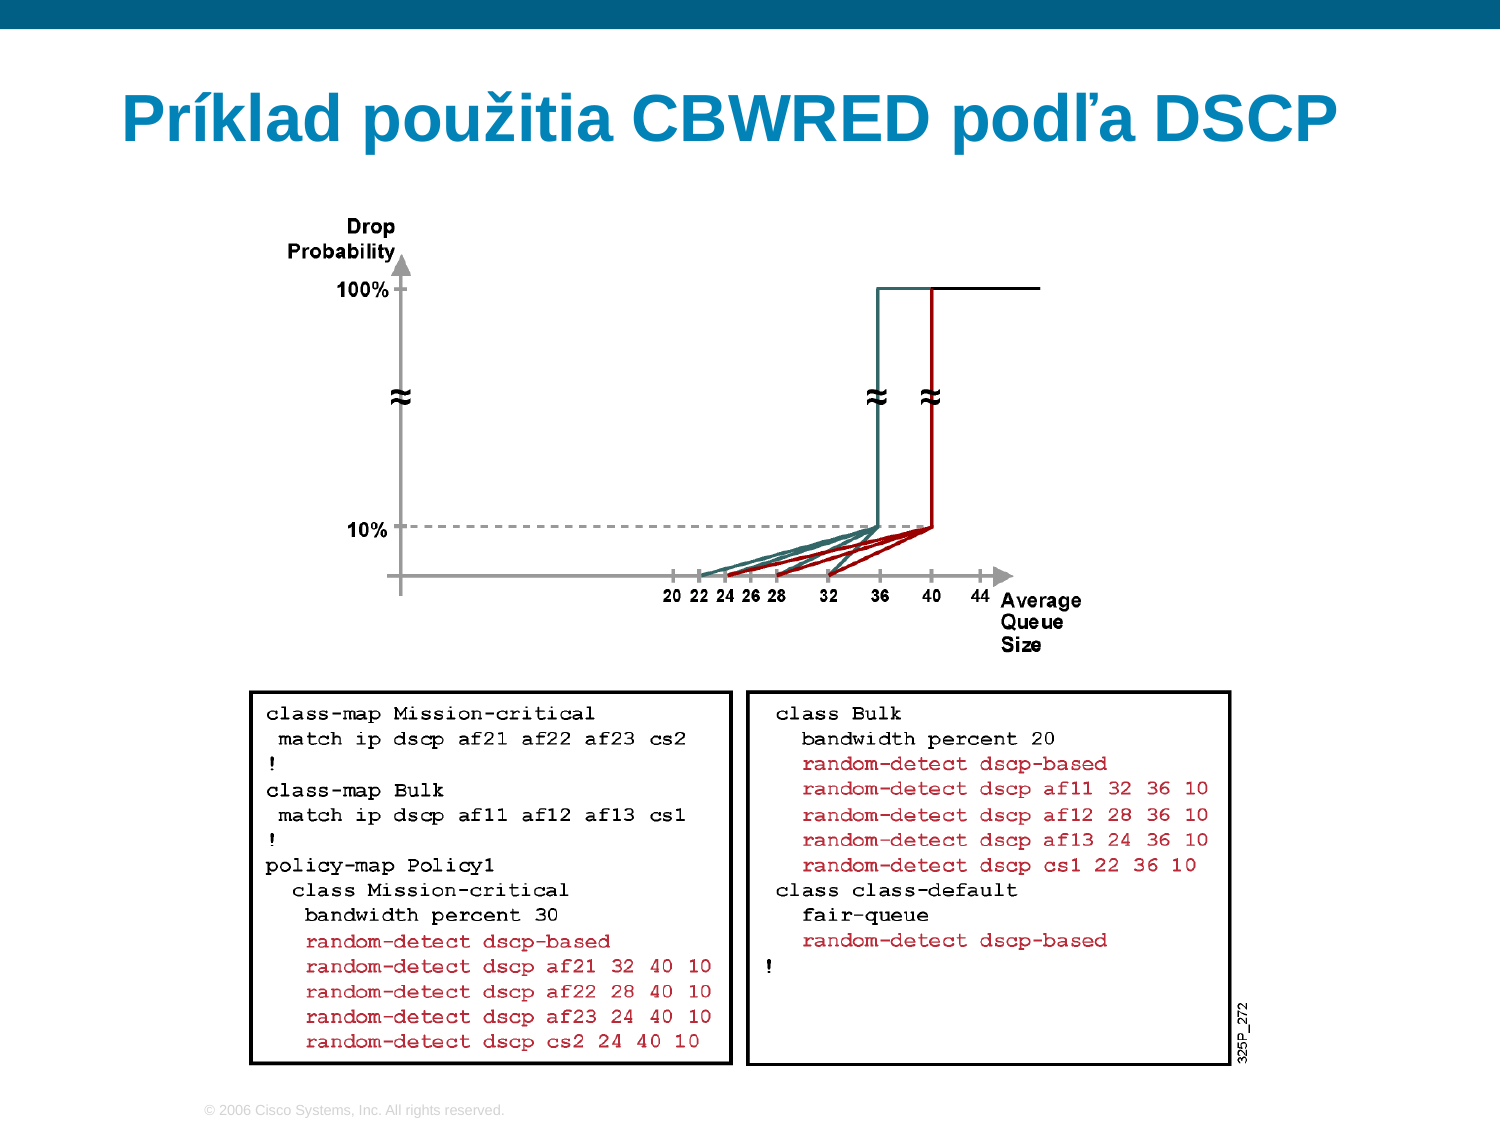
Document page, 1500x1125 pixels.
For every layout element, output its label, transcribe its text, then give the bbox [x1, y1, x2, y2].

title Príklad použitia CBWRED podľa DSCP [107, 50, 1444, 163]
picture [249, 212, 1252, 1066]
